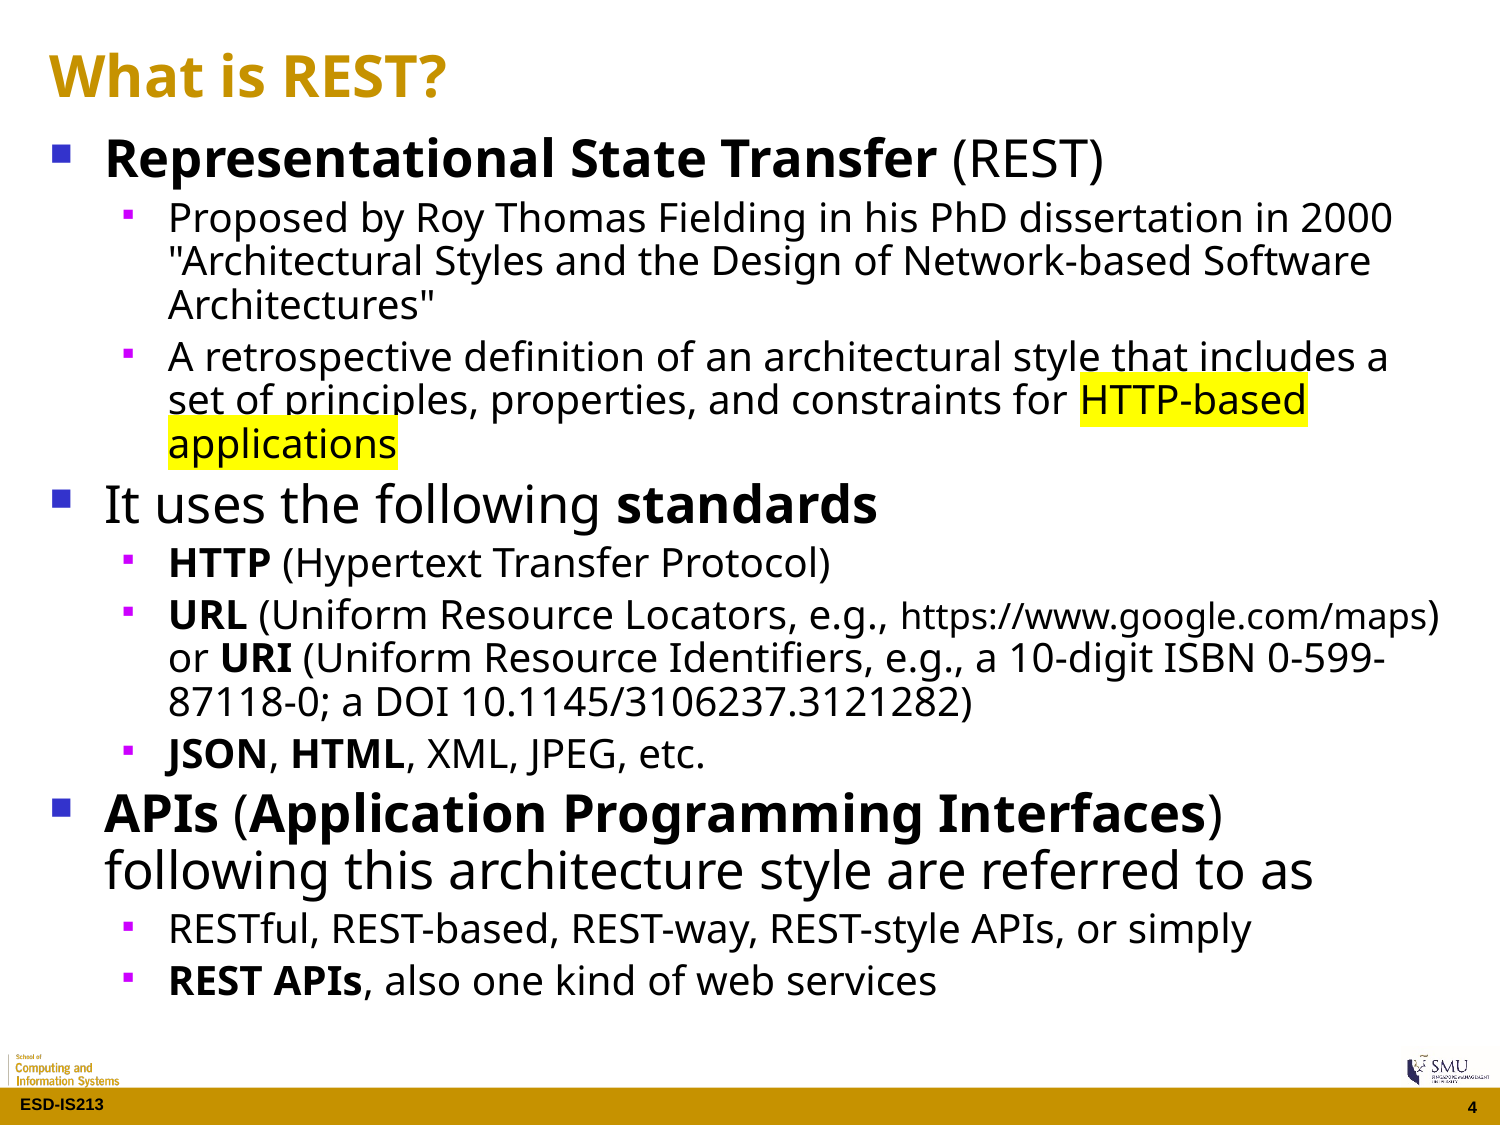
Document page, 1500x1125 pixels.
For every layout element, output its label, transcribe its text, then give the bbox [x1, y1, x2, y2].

slide_number 4 [1434, 1089, 1493, 1125]
list Representational State Transfer (REST) Proposed by Roy Thomas Fielding in his PhD dissertation in 2000 "Architectural Styles and the Design of Network-based Software Architectures" A retrospective definition of an architectural style that includes a set of principles, properties, and constraints for HTTP-based applications It uses the following standards HTTP (Hypertext Transfer Protocol) URL (Uniform Resource Locators, e.g., https://www.google.com/maps) or URI (Uniform Resource Identifiers, e.g., a 10-digit ISBN 0-599-87118-0; a DOI 10.1145/3106237.3121282) JSON, HTML, XML, JPEG, etc. APIs (Application Programming Interfaces) following this architecture style are referred to as RESTful, REST-based, REST-way, REST-style APIs, or simply REST APIs, also one kind of web services [34, 125, 1463, 1050]
picture [1401, 1046, 1500, 1087]
title What is REST? [34, 31, 1466, 117]
